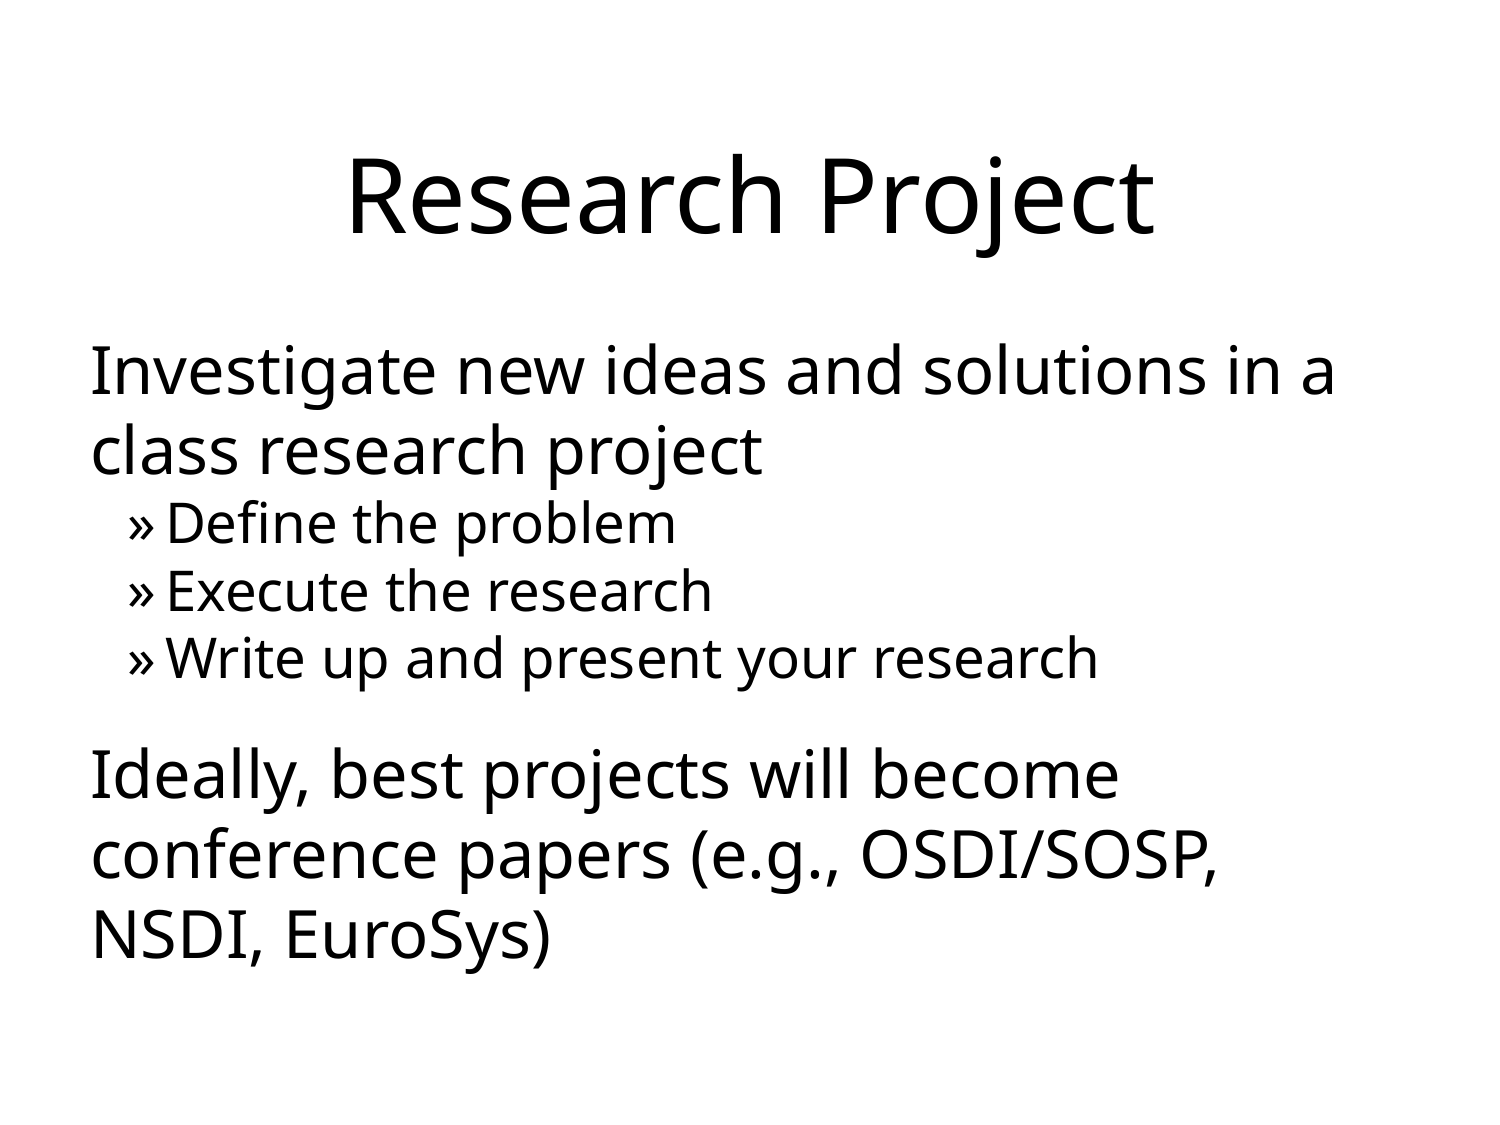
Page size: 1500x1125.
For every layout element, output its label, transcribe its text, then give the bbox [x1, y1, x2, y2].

list Investigate new ideas and solutions in a class research project Define the problem Execute the research Write up and present your research Ideally, best projects will become conference papers (e.g., OSDI/SOSP, NSDI, EuroSys) [74, 319, 1426, 1013]
title Research Project [74, 97, 1426, 286]
